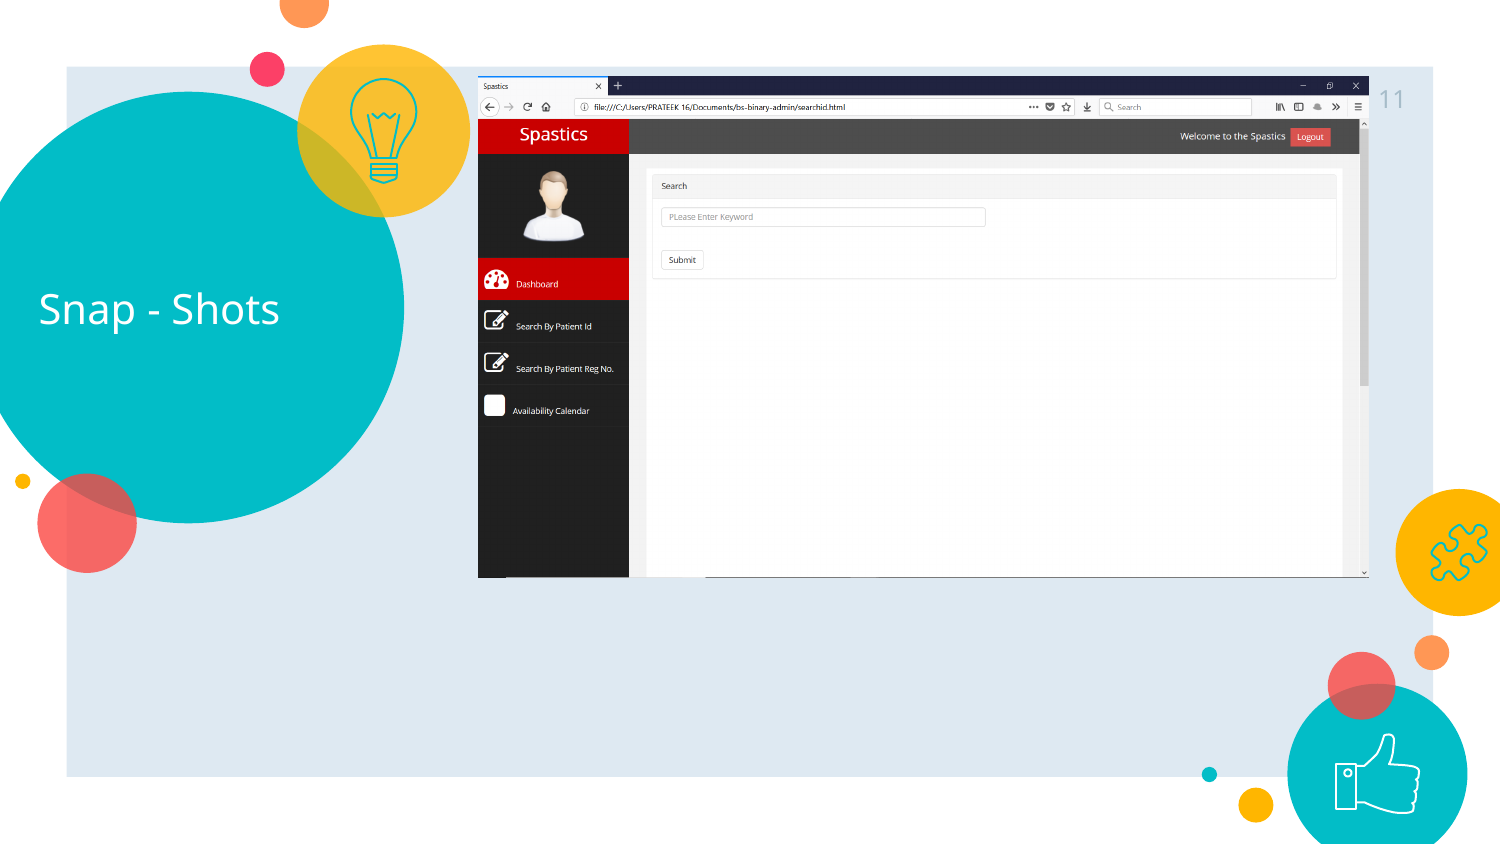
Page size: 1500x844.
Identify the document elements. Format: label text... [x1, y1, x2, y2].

slide_number ‹#› [1331, 68, 1422, 134]
picture [478, 76, 1369, 578]
title Snap - Shots [23, 91, 375, 524]
